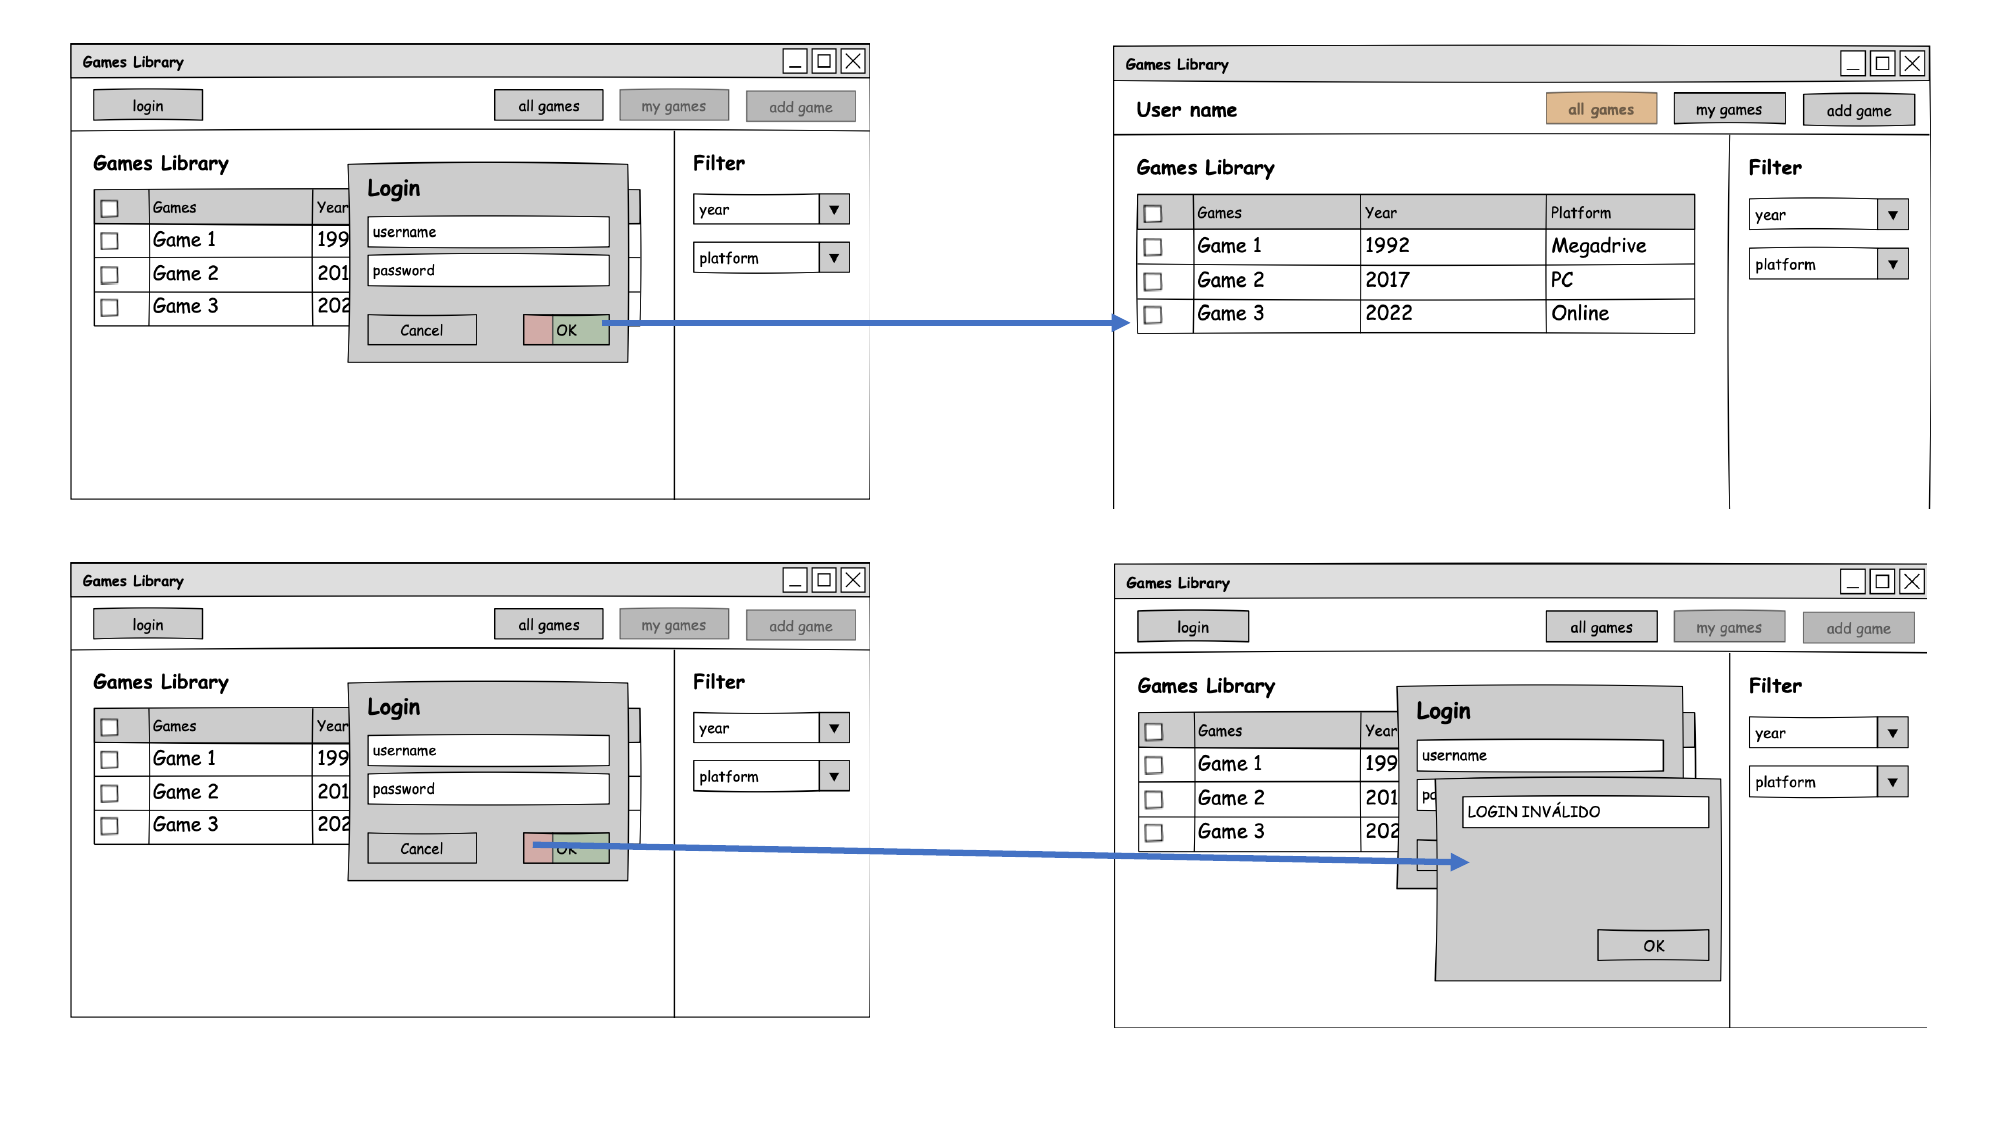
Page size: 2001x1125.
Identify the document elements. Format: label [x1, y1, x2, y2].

picture [1113, 562, 1927, 1028]
text_box [532, 844, 1470, 863]
picture [69, 43, 870, 500]
picture [1113, 43, 1931, 509]
picture [69, 562, 870, 1018]
